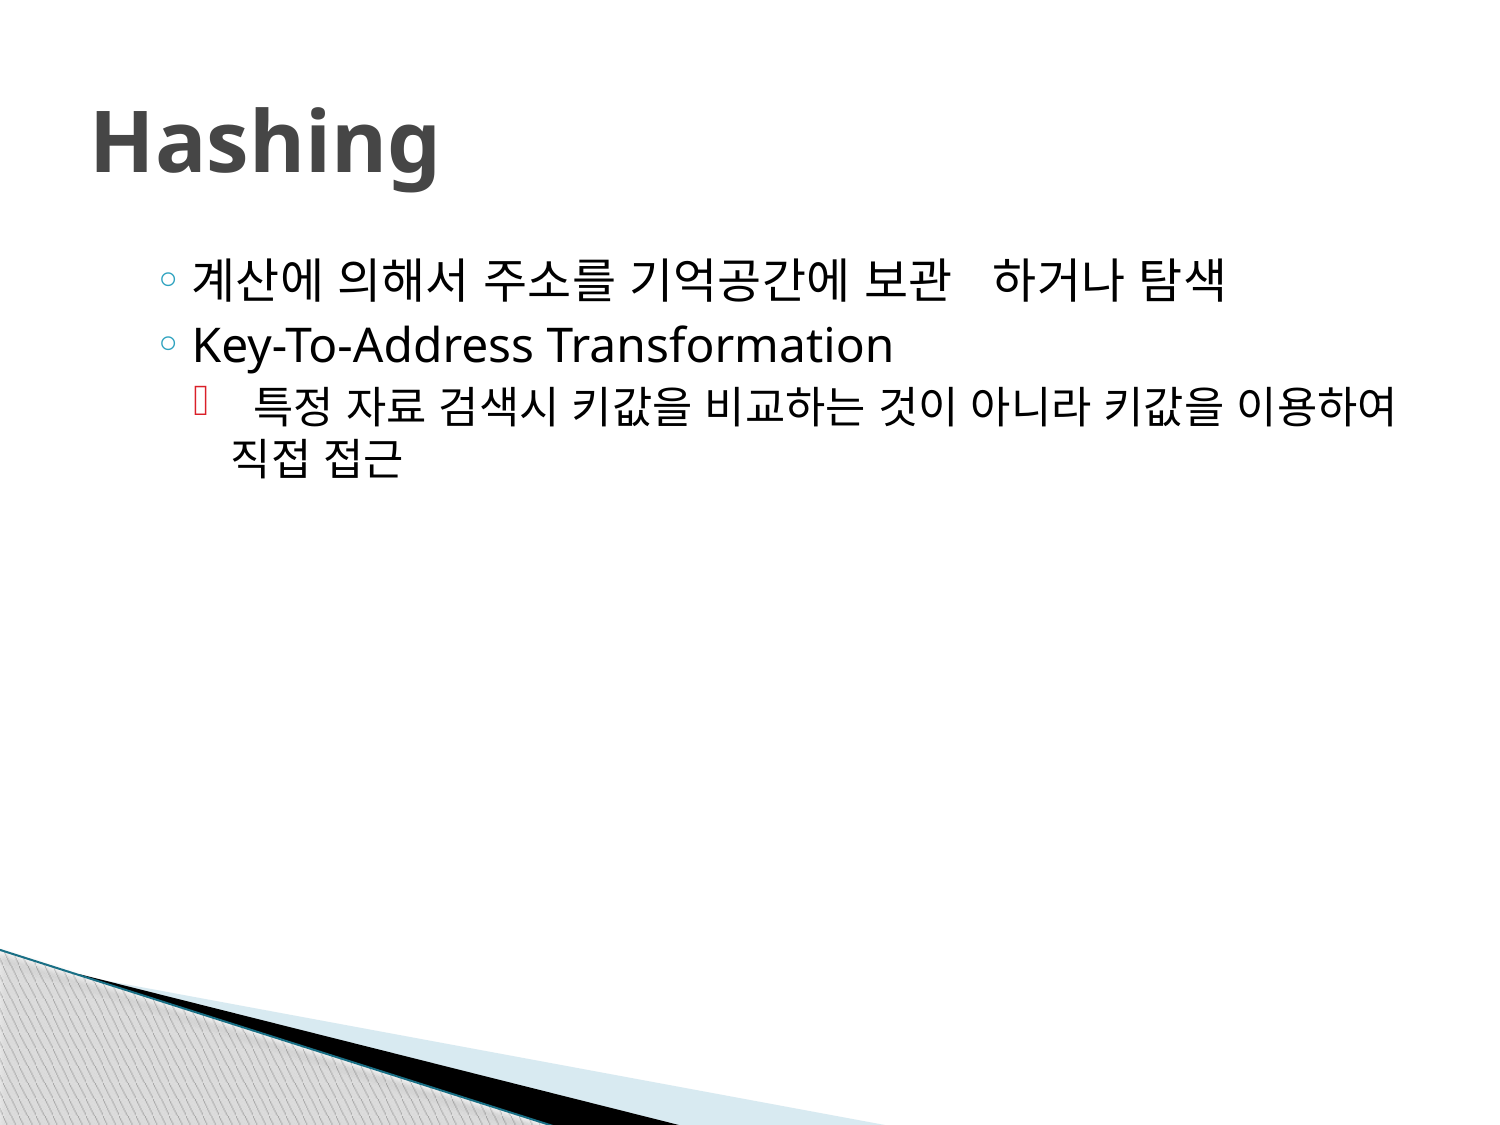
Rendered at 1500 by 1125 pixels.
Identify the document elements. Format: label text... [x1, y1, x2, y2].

title Hashing [75, 45, 1425, 233]
list 계산에 의해서 주소를 기억공간에 보관 하거나 탐색 Key-To-Address Transformation 특정 자료 검색시 키값을 비교하는 것이 아니라 키값을 이용하여 직접 접근 [75, 243, 1425, 986]
